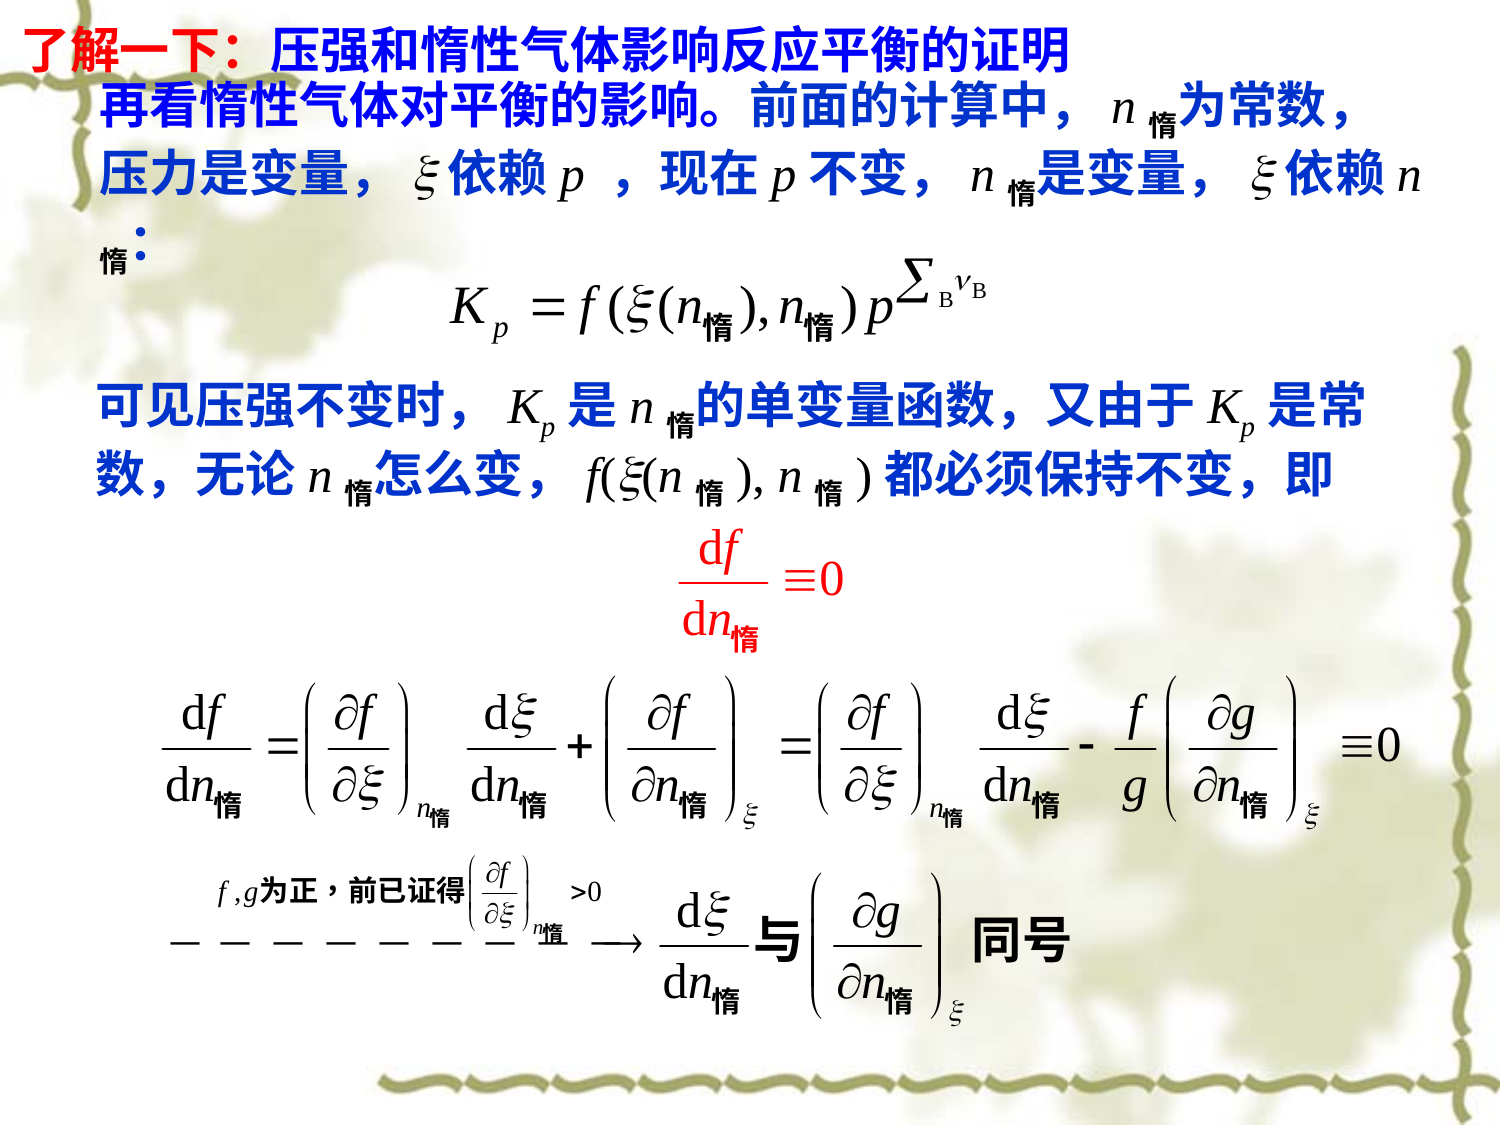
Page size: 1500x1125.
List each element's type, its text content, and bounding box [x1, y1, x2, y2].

picture [0, 0, 1500, 1125]
text_box 可见压强不变时，Kp是n惰的单变量函数，又由于Kp是常数，无论n惰怎么变，f(x(n惰), n惰)都必须保持不变，即 [80, 366, 1435, 518]
text_box 了解一下：压强和惰性气体影响反应平衡的证明 [5, 10, 1435, 86]
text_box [440, 247, 1000, 356]
text_box 再看惰性气体对平衡的影响。前面的计算中，n惰为常数，压力是变量，x依赖p ，现在p不变，n惰是变量，x依赖n惰： [84, 66, 1439, 286]
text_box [153, 666, 1410, 1037]
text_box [670, 515, 852, 664]
